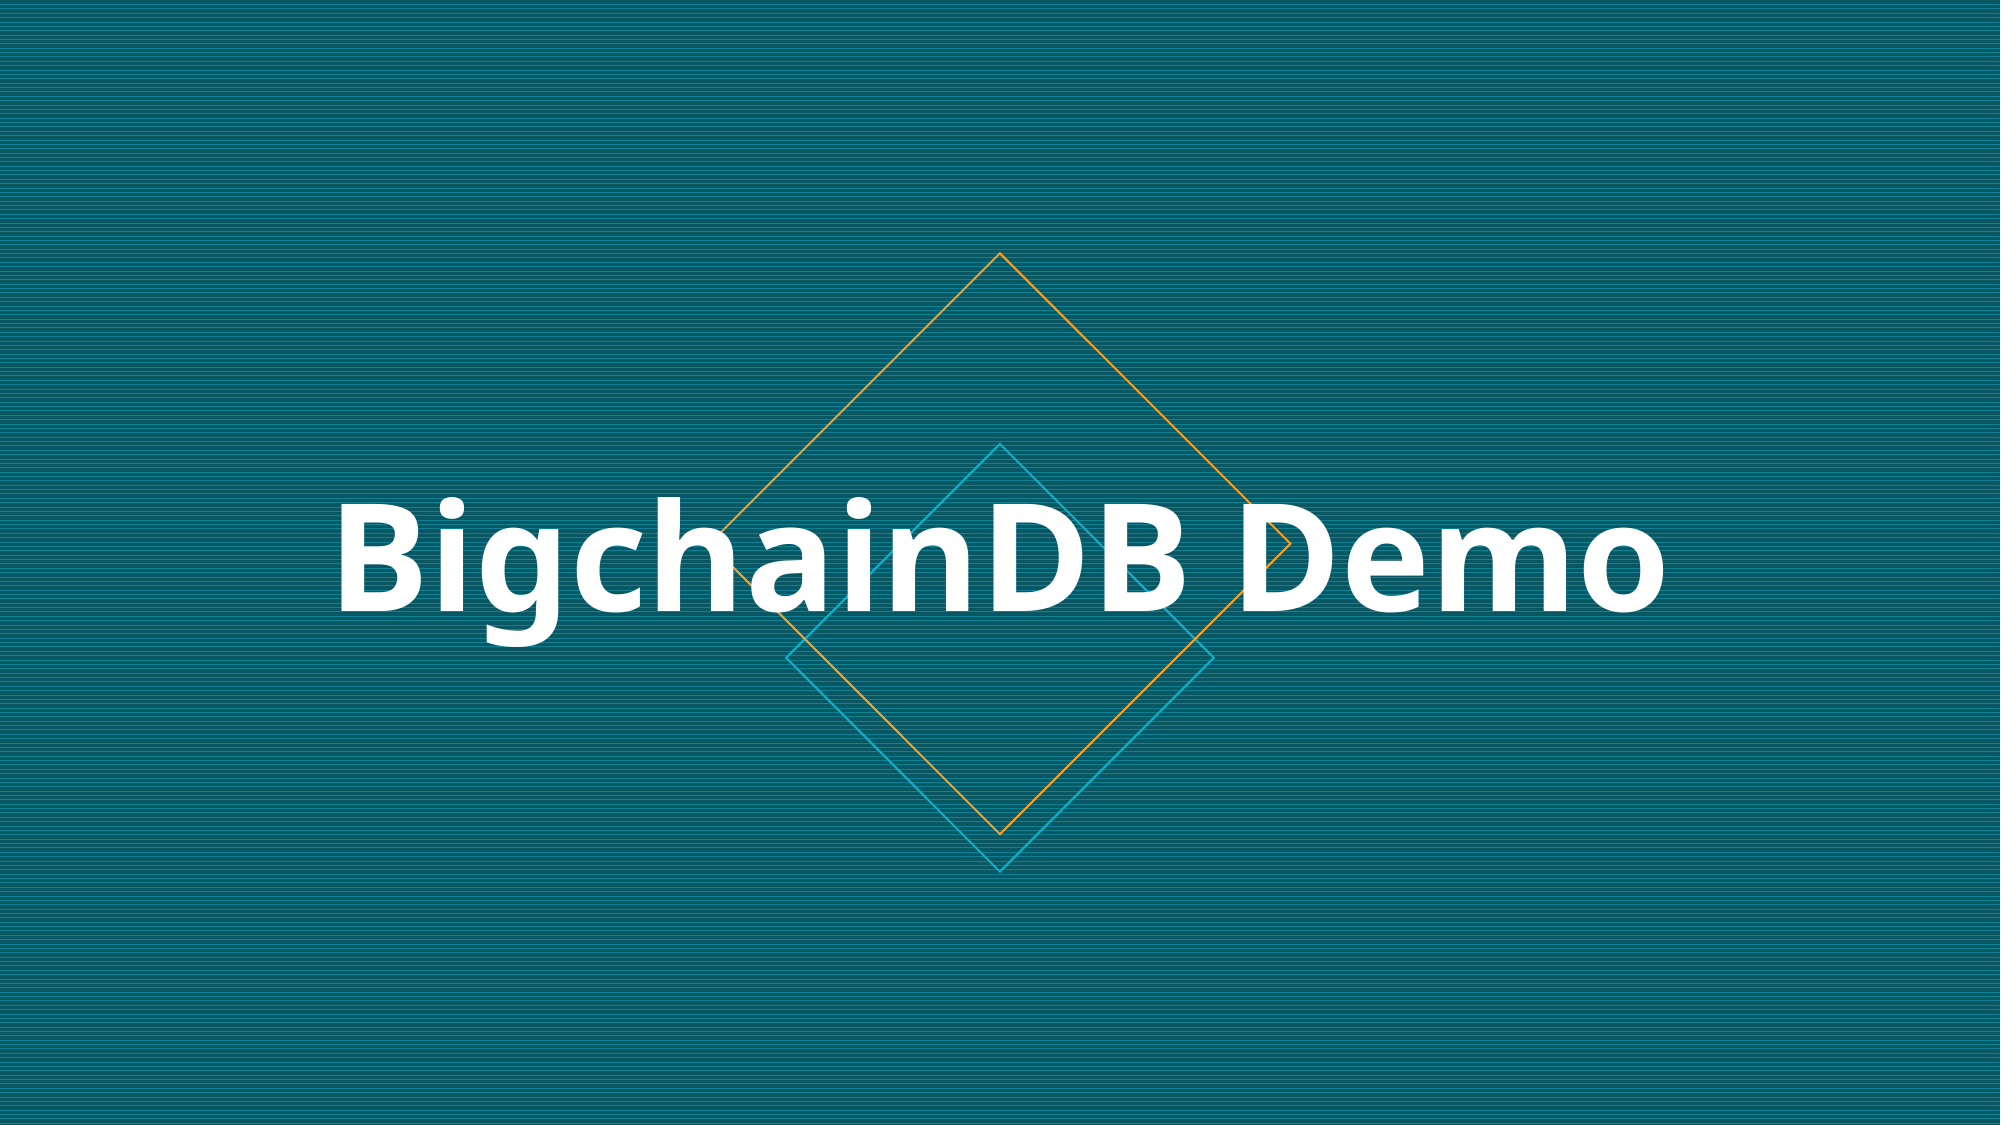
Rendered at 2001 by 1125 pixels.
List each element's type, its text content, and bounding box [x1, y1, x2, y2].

title BigchainDB Demo [1291, 468, 1750, 657]
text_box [709, 253, 1291, 872]
title BigchainDB Demo [249, 468, 709, 657]
